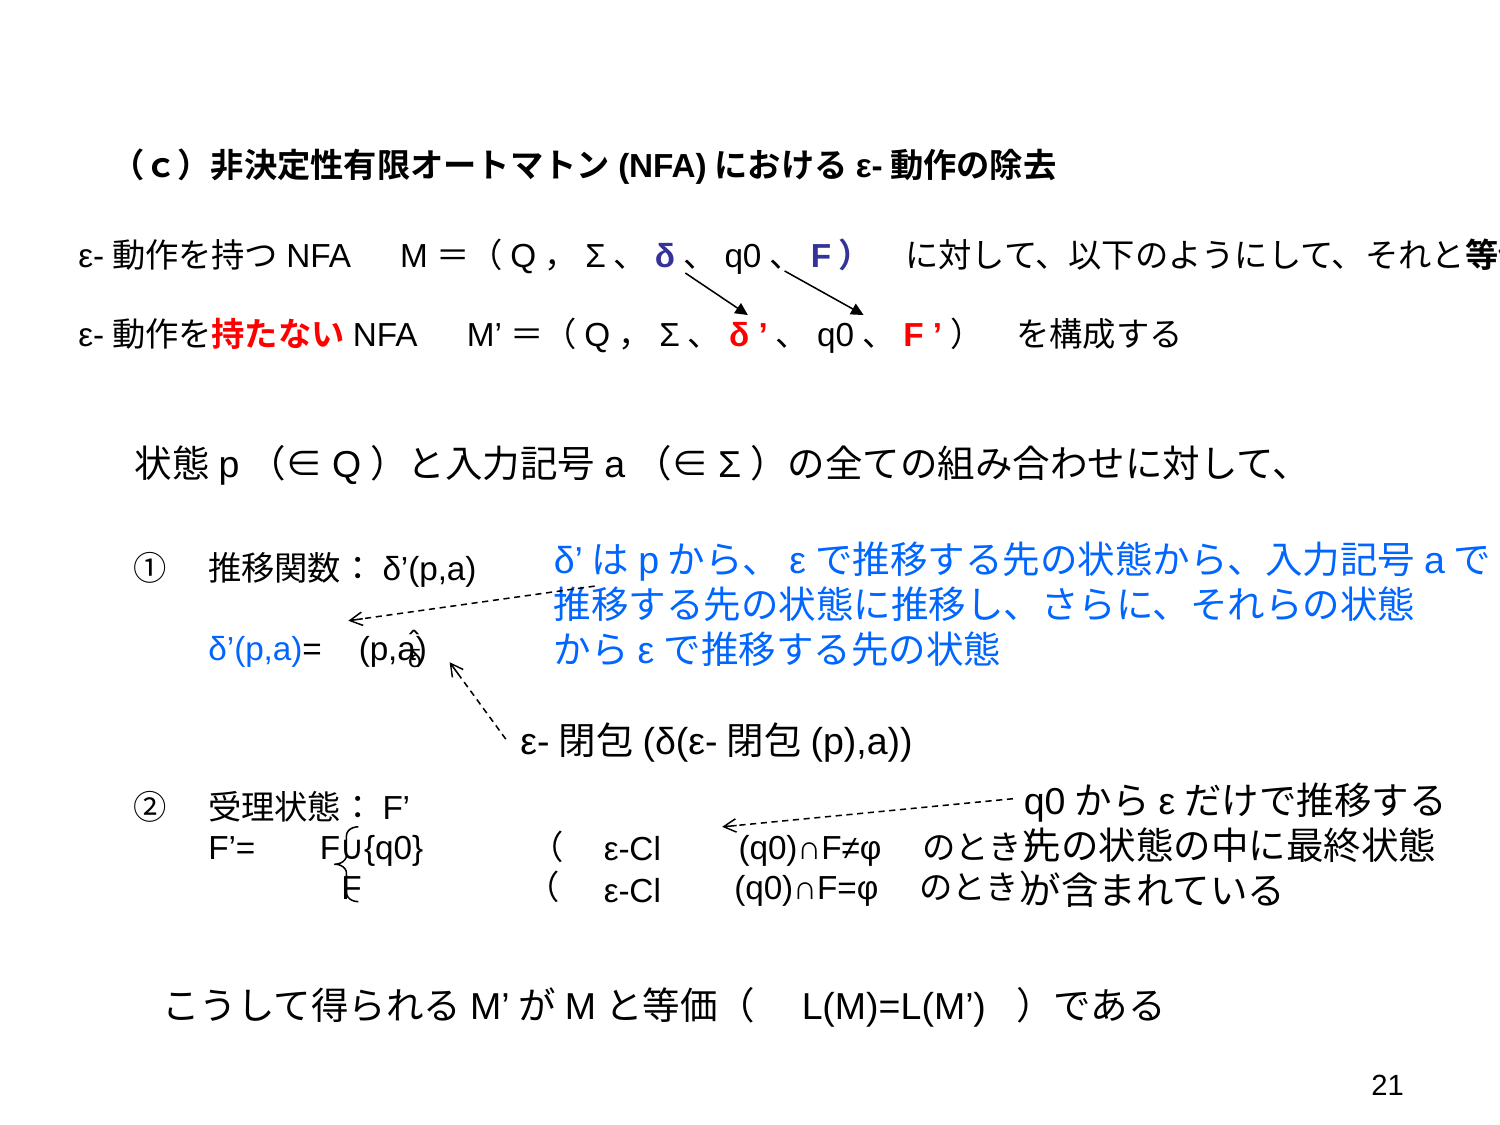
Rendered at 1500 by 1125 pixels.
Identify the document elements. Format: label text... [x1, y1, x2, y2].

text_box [387, 630, 444, 681]
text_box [348, 585, 595, 621]
text_box ε-Cl [588, 861, 676, 917]
text_box （ｃ）非決定性有限オートマトン(NFA)におけるε-動作の除去 [96, 137, 1072, 192]
text_box ① 推移関数：δ’(p,a) δ’(p,a)= (p,a) ② 受理状態：F’ F’= F∪{q0} （ (q0)∩F≠φ のとき） F （ (q0)∩F=φ のとき） [119, 538, 1071, 914]
text_box [334, 826, 359, 902]
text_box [721, 798, 1014, 827]
text_box ε-Cl [588, 819, 676, 861]
text_box 状態p（∈Q）と入力記号a（∈Σ）の全ての組み合わせに対して、 [119, 432, 1325, 538]
text_box ε-動作を持つNFA M＝（Q，Σ、δ、q0、F） に対して、以下のようにして、それと等価な ε-動作を持たないNFA M’＝（Q，Σ、δ ’、q0、F ’） を構成する [63, 226, 1500, 361]
text_box こうして得られるM’がMと等価（ L(M)=L(M’) ）である [147, 974, 1181, 1035]
slide_number 21 [1069, 1058, 1419, 1103]
text_box ε-閉包(δ(ε-閉包(p),a)) [505, 709, 928, 769]
text_box [685, 272, 748, 315]
text_box q0からεだけで推移する 先の状態の中に最終状態 が含まれている [1009, 769, 1462, 920]
text_box δ’はpから、εで推移する先の状態から、入力記号aで 推移する先の状態に推移し、さらに、それらの状態 からεで推移する先の状態 [539, 528, 1500, 679]
text_box [784, 270, 864, 315]
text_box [449, 661, 522, 740]
